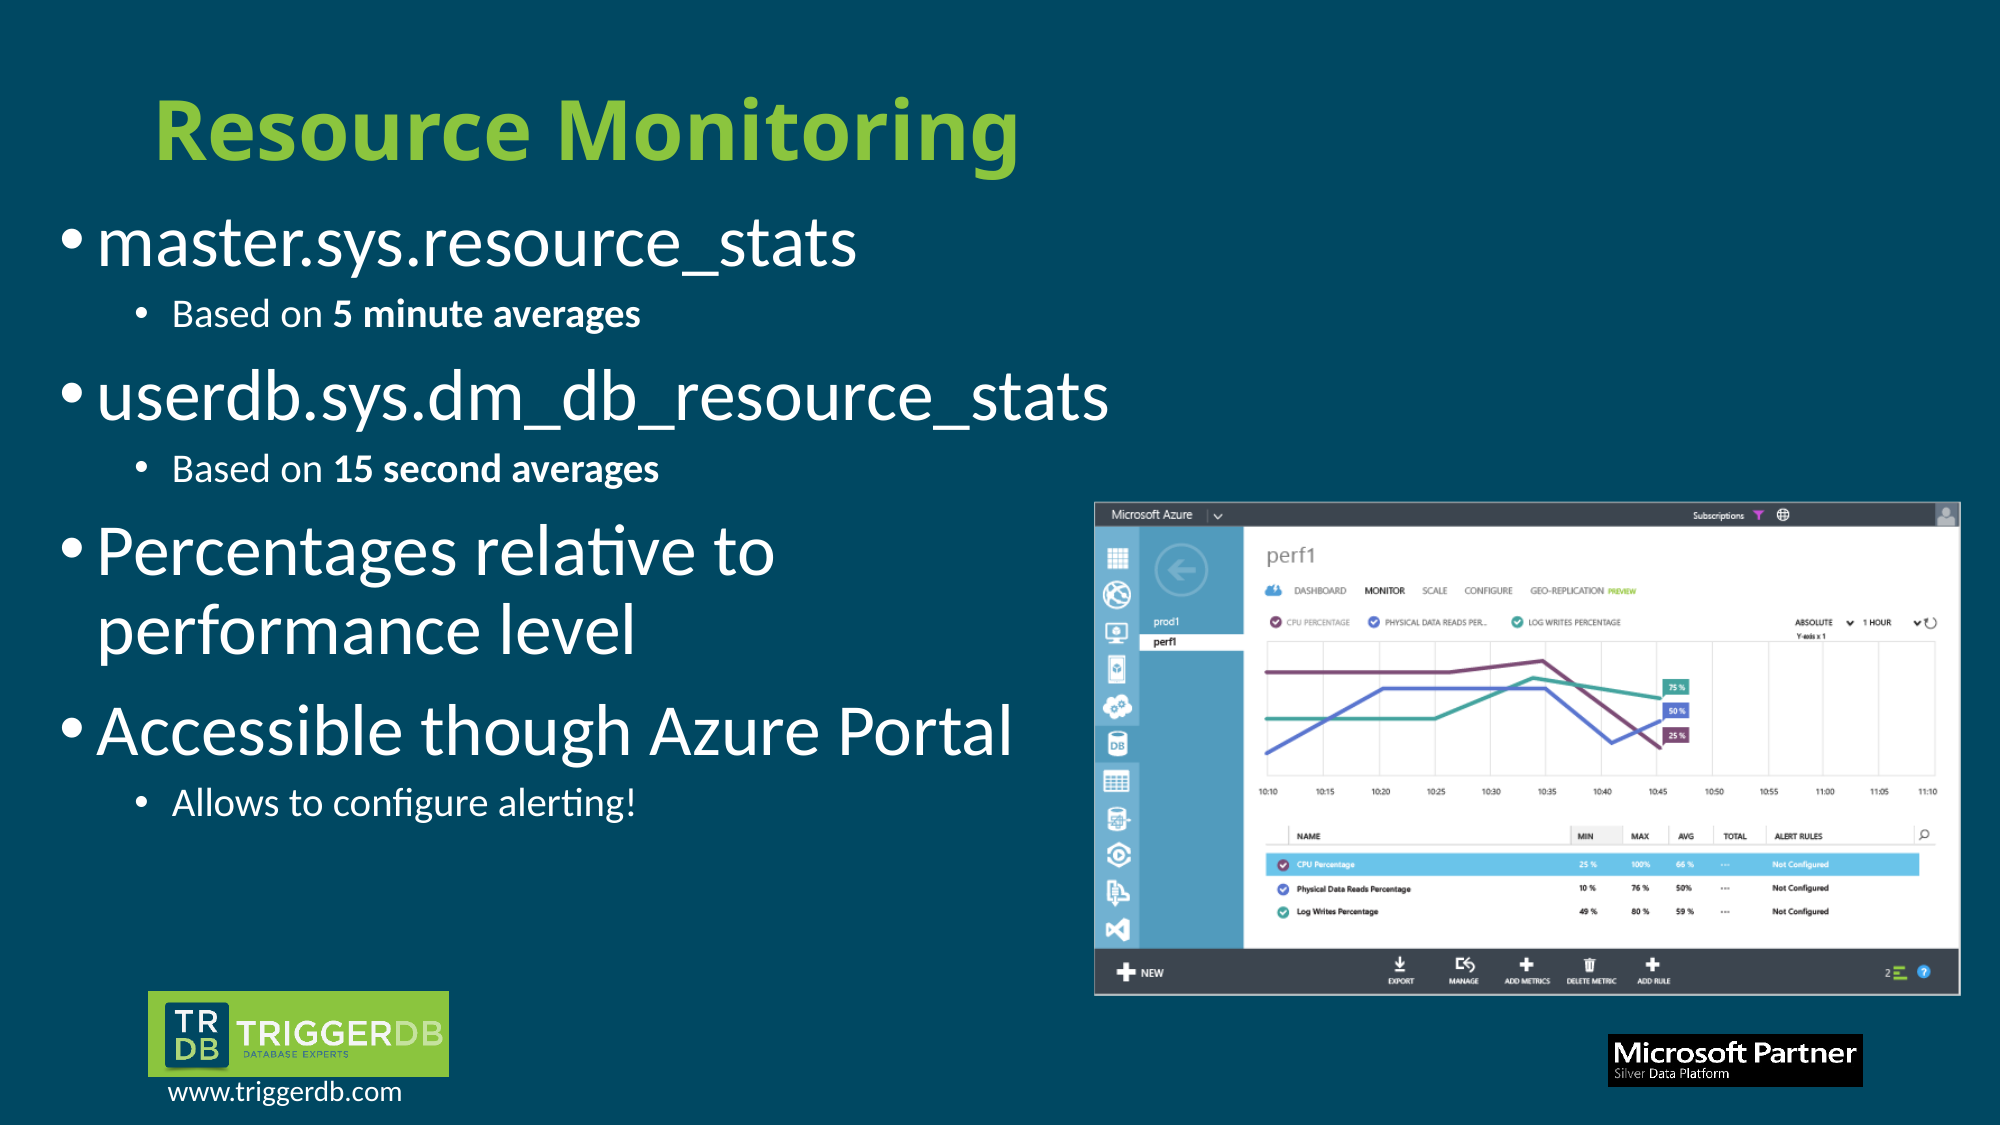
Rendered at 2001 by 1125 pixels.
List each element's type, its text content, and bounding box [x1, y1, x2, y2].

picture [1095, 502, 1960, 995]
picture [149, 992, 448, 1076]
title Resource Monitoring [137, 25, 1863, 243]
list master.sys.resource_stats Based on 5 minute averages userdb.sys.dm_db_resource_stats Based on 15 second averages Percentages relative to performance level Accessible though Azure Portal Allows to configure alerting! [44, 195, 1956, 946]
picture [1609, 1035, 1862, 1086]
